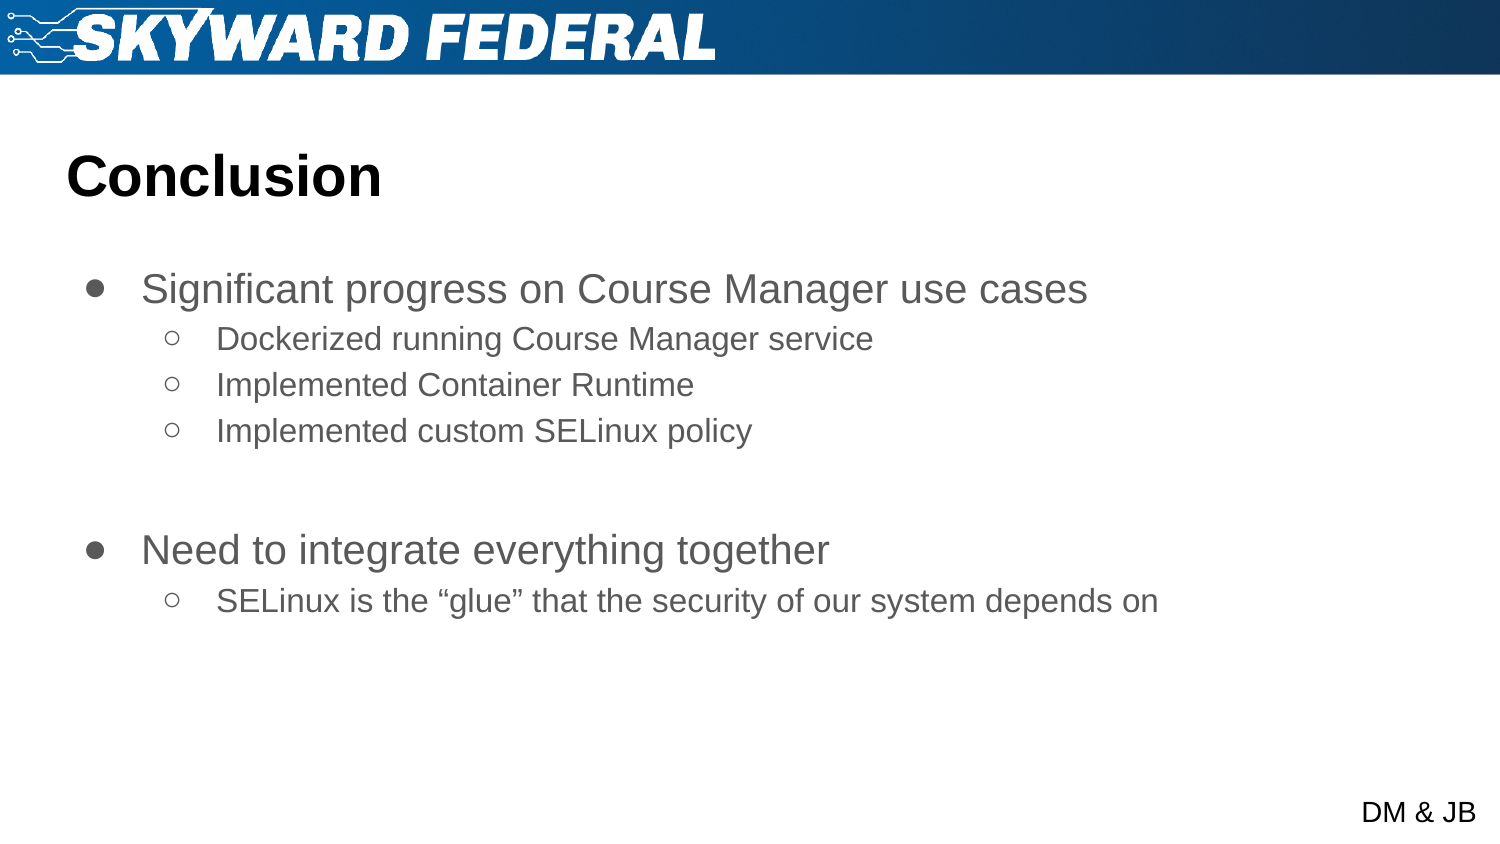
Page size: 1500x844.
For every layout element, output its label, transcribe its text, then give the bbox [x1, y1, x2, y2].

list Need to integrate everything together SELinux is the “glue” that the security of our system depends on [51, 500, 1449, 731]
picture [0, 0, 1500, 844]
text_box DM & JB [1302, 761, 1492, 844]
title Conclusion [51, 123, 1449, 217]
list Significant progress on Course Manager use cases Dockerized running Course Manager service Implemented Container Runtime Implemented custom SELinux policy [51, 239, 1449, 469]
